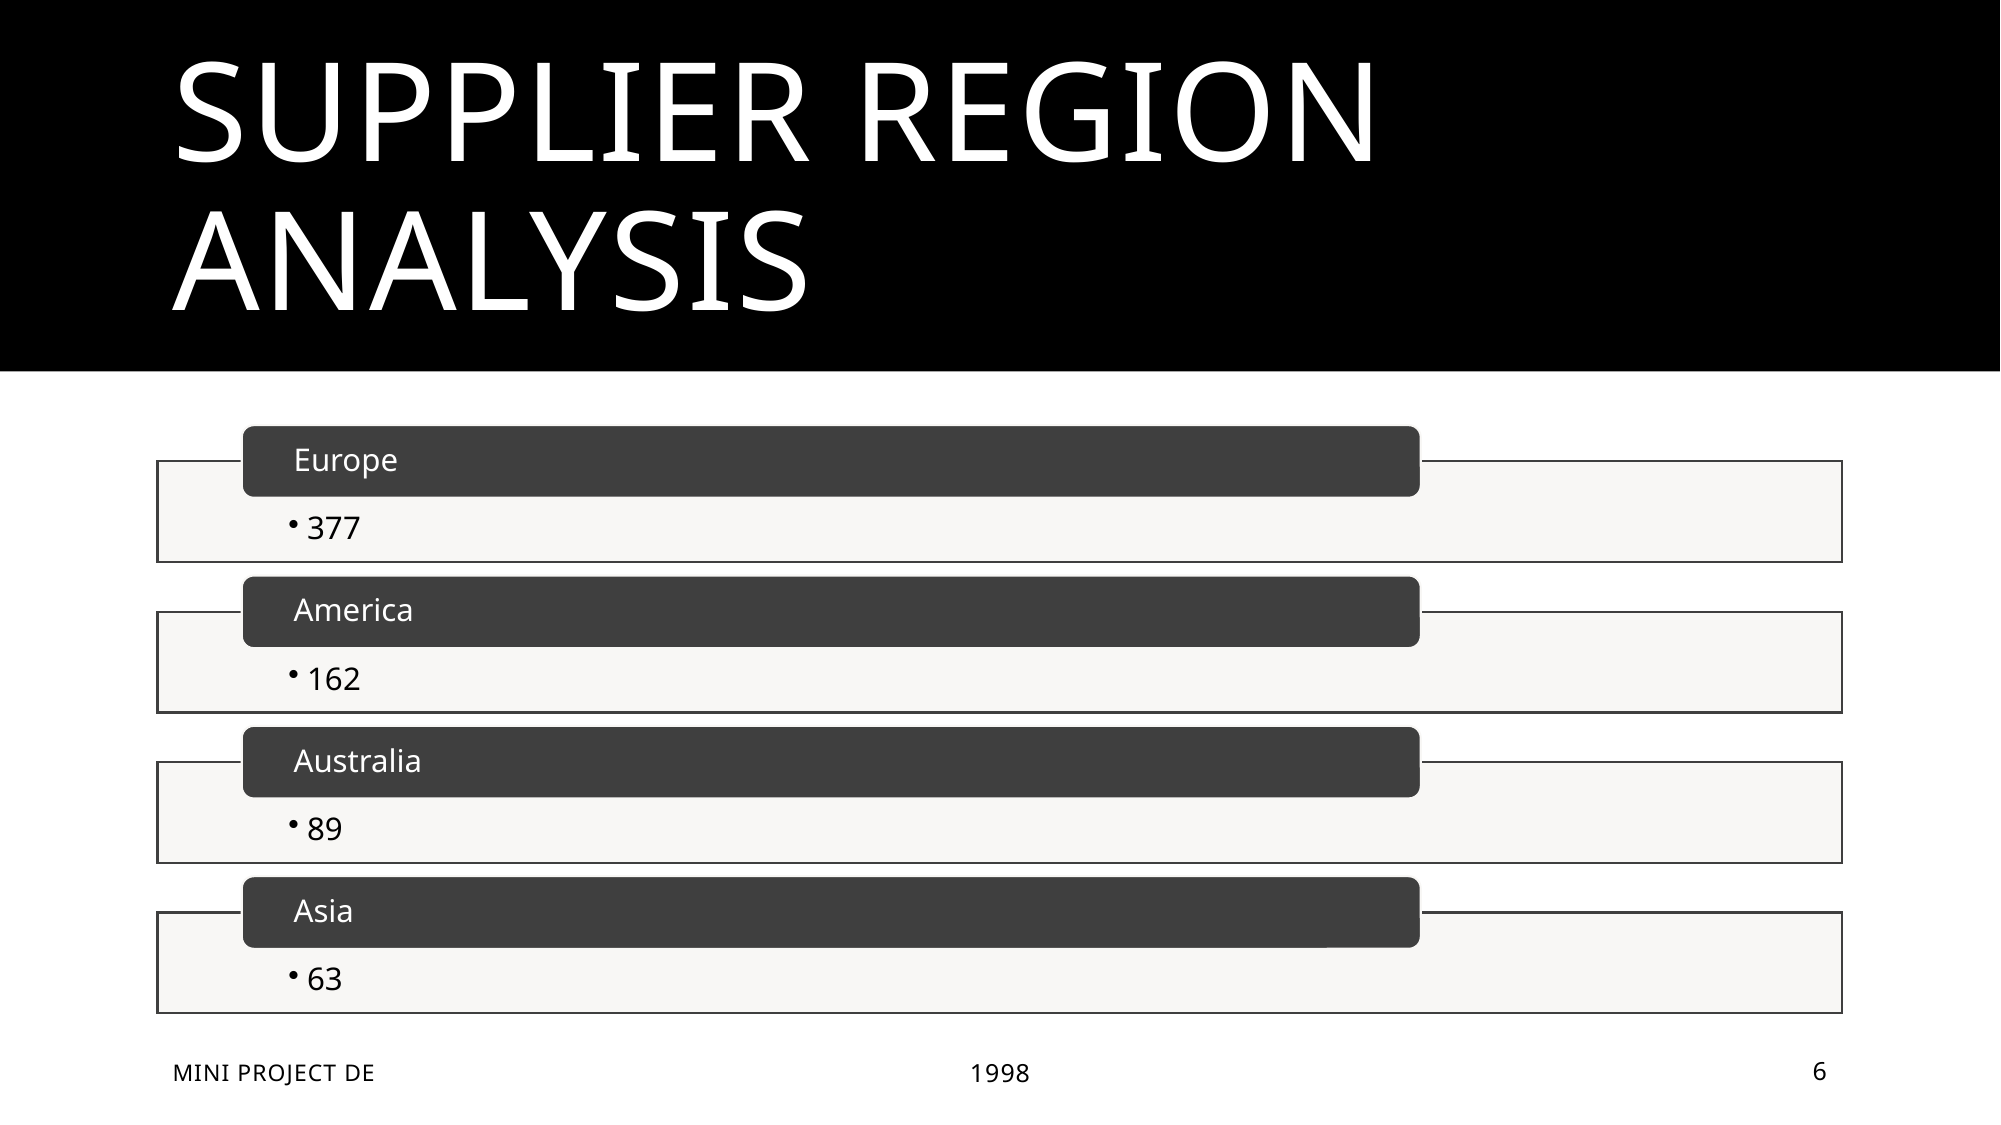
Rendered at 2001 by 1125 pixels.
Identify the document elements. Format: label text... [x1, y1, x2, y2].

slide_number 1998 [734, 1042, 1266, 1103]
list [157, 424, 1842, 1015]
title Supplier region analysis [157, 52, 1842, 332]
slide_number 6 [1688, 1042, 1842, 1103]
footer Mini Project DE [157, 1042, 689, 1103]
